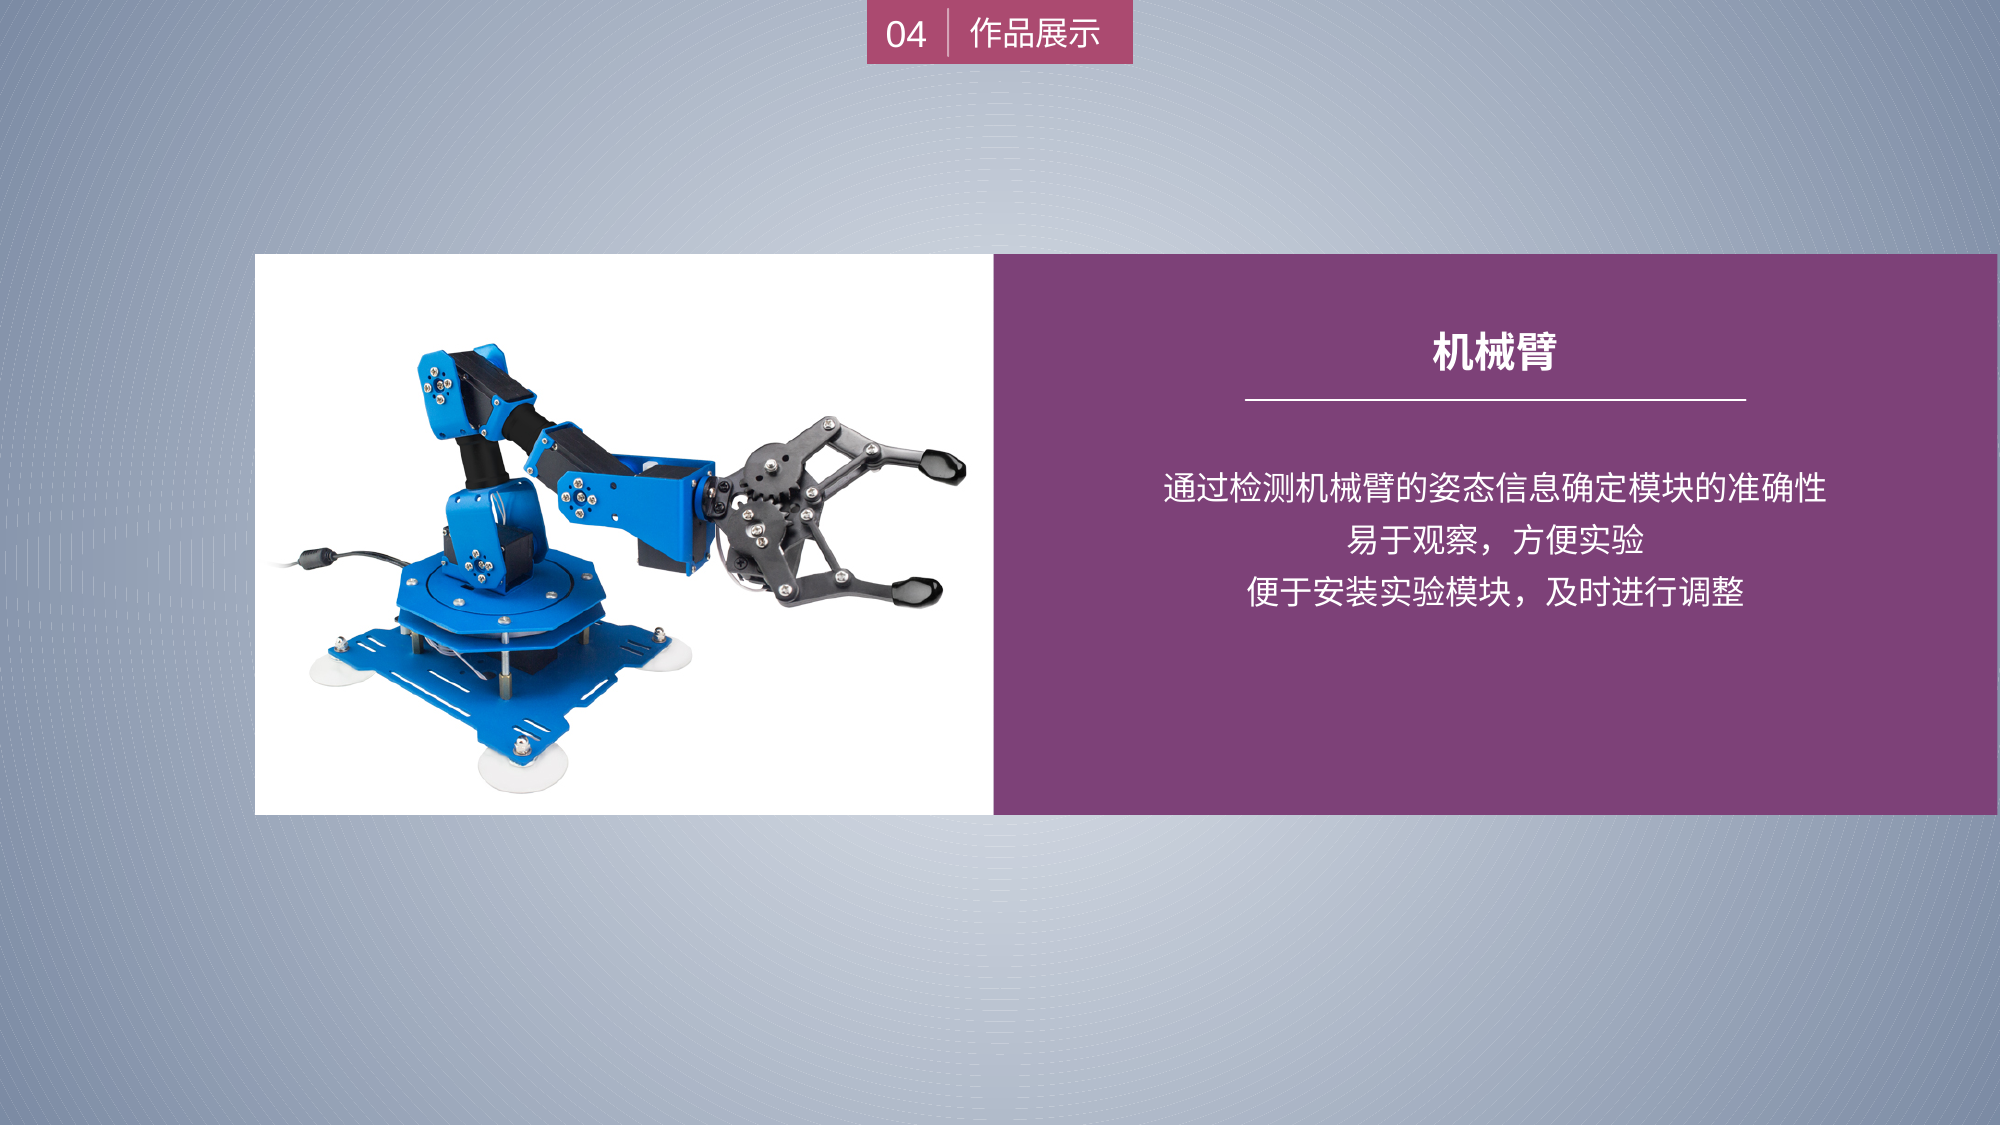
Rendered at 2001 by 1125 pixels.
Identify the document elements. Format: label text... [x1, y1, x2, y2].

picture [0, 254, 994, 815]
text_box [867, 0, 1133, 63]
text_box 机械臂 [1418, 318, 1573, 384]
text_box 通过检测机械臂的姿态信息确定模块的准确性 易于观察，方便实验 便于安装实验模块，及时进行调整 [1030, 448, 1961, 619]
text_box [993, 253, 1998, 816]
